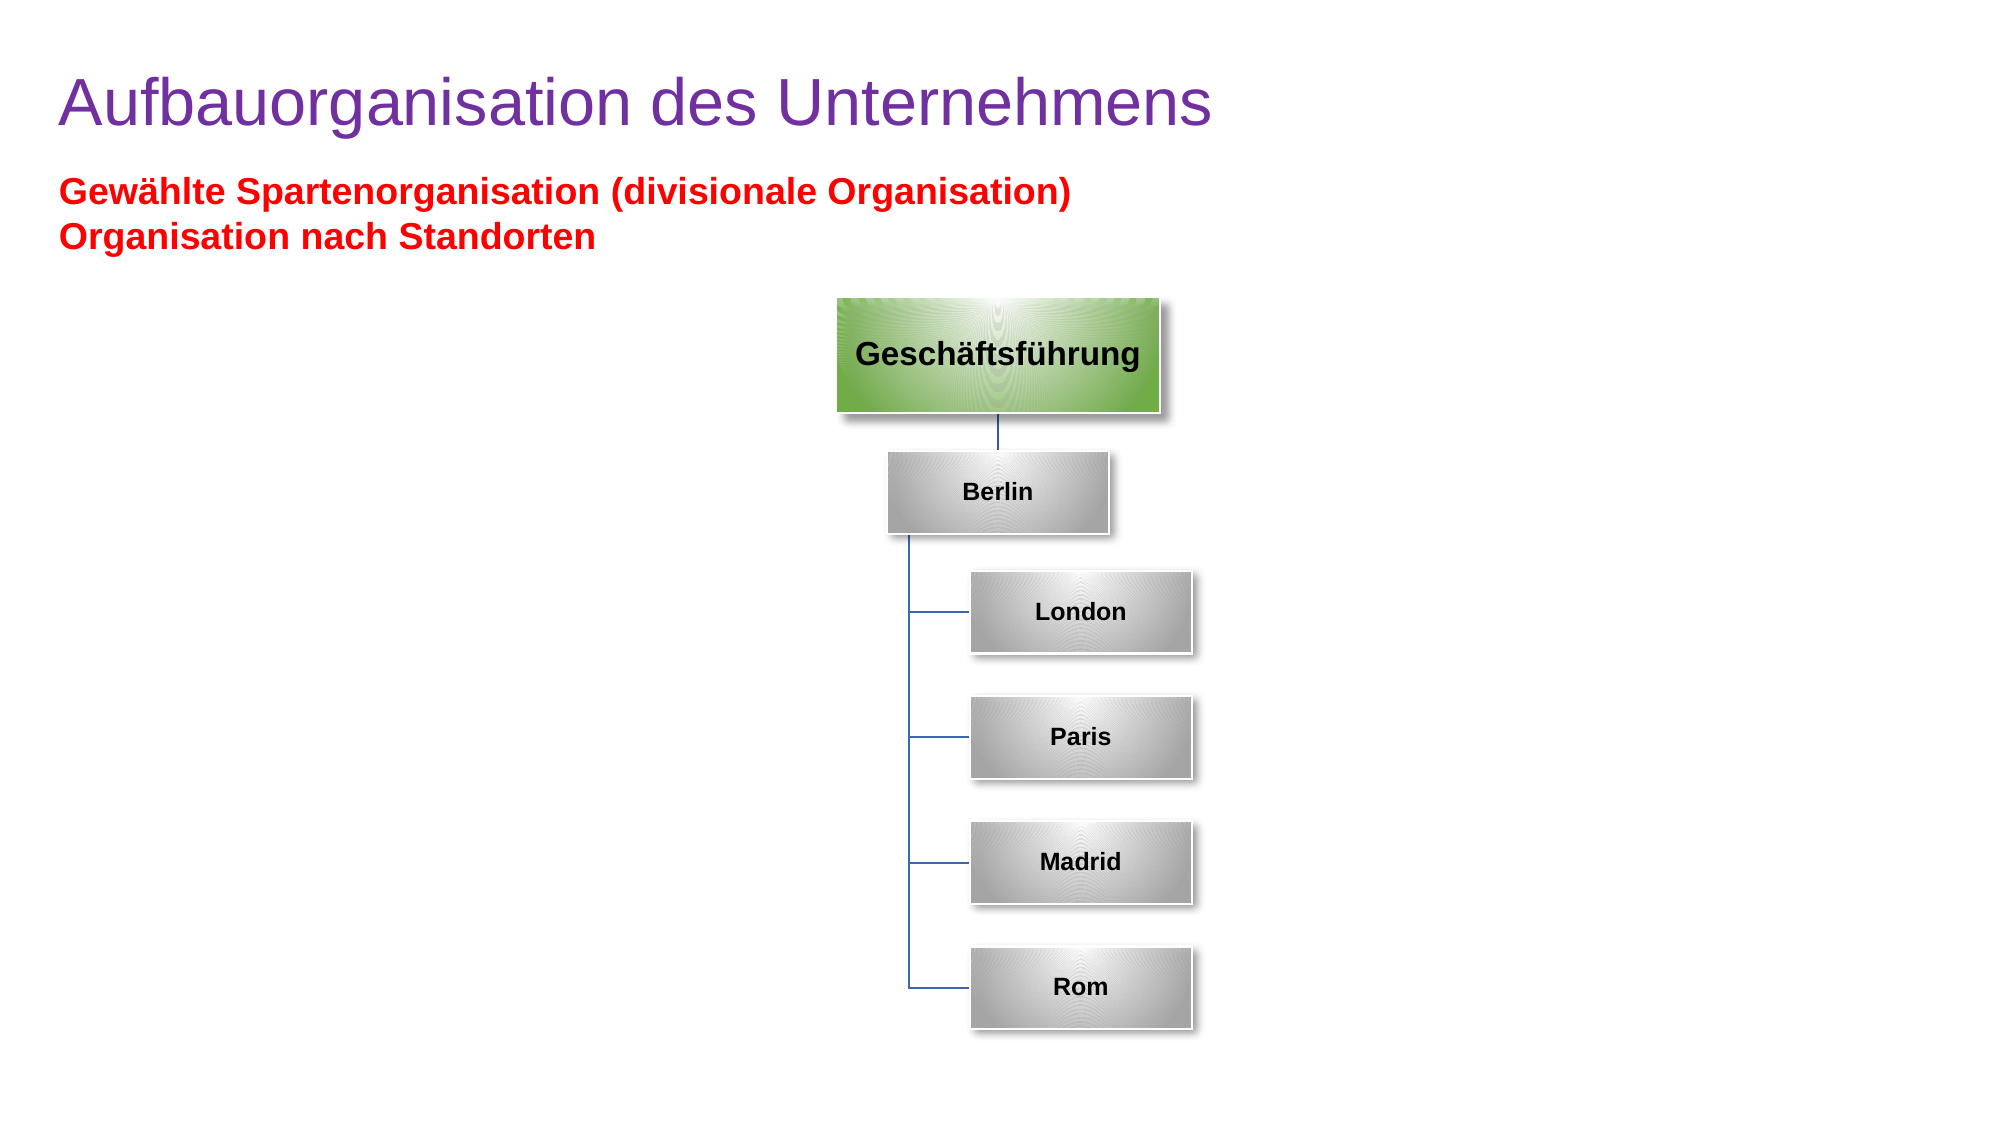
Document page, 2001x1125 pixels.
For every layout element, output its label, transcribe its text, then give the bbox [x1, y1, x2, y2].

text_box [61, 295, 1938, 1039]
text_box Gewählte Spartenorganisation (divisionale Organisation) Organisation nach Standorten [0, 159, 1563, 265]
title Aufbauorganisation des Unternehmens [0, 59, 1725, 149]
